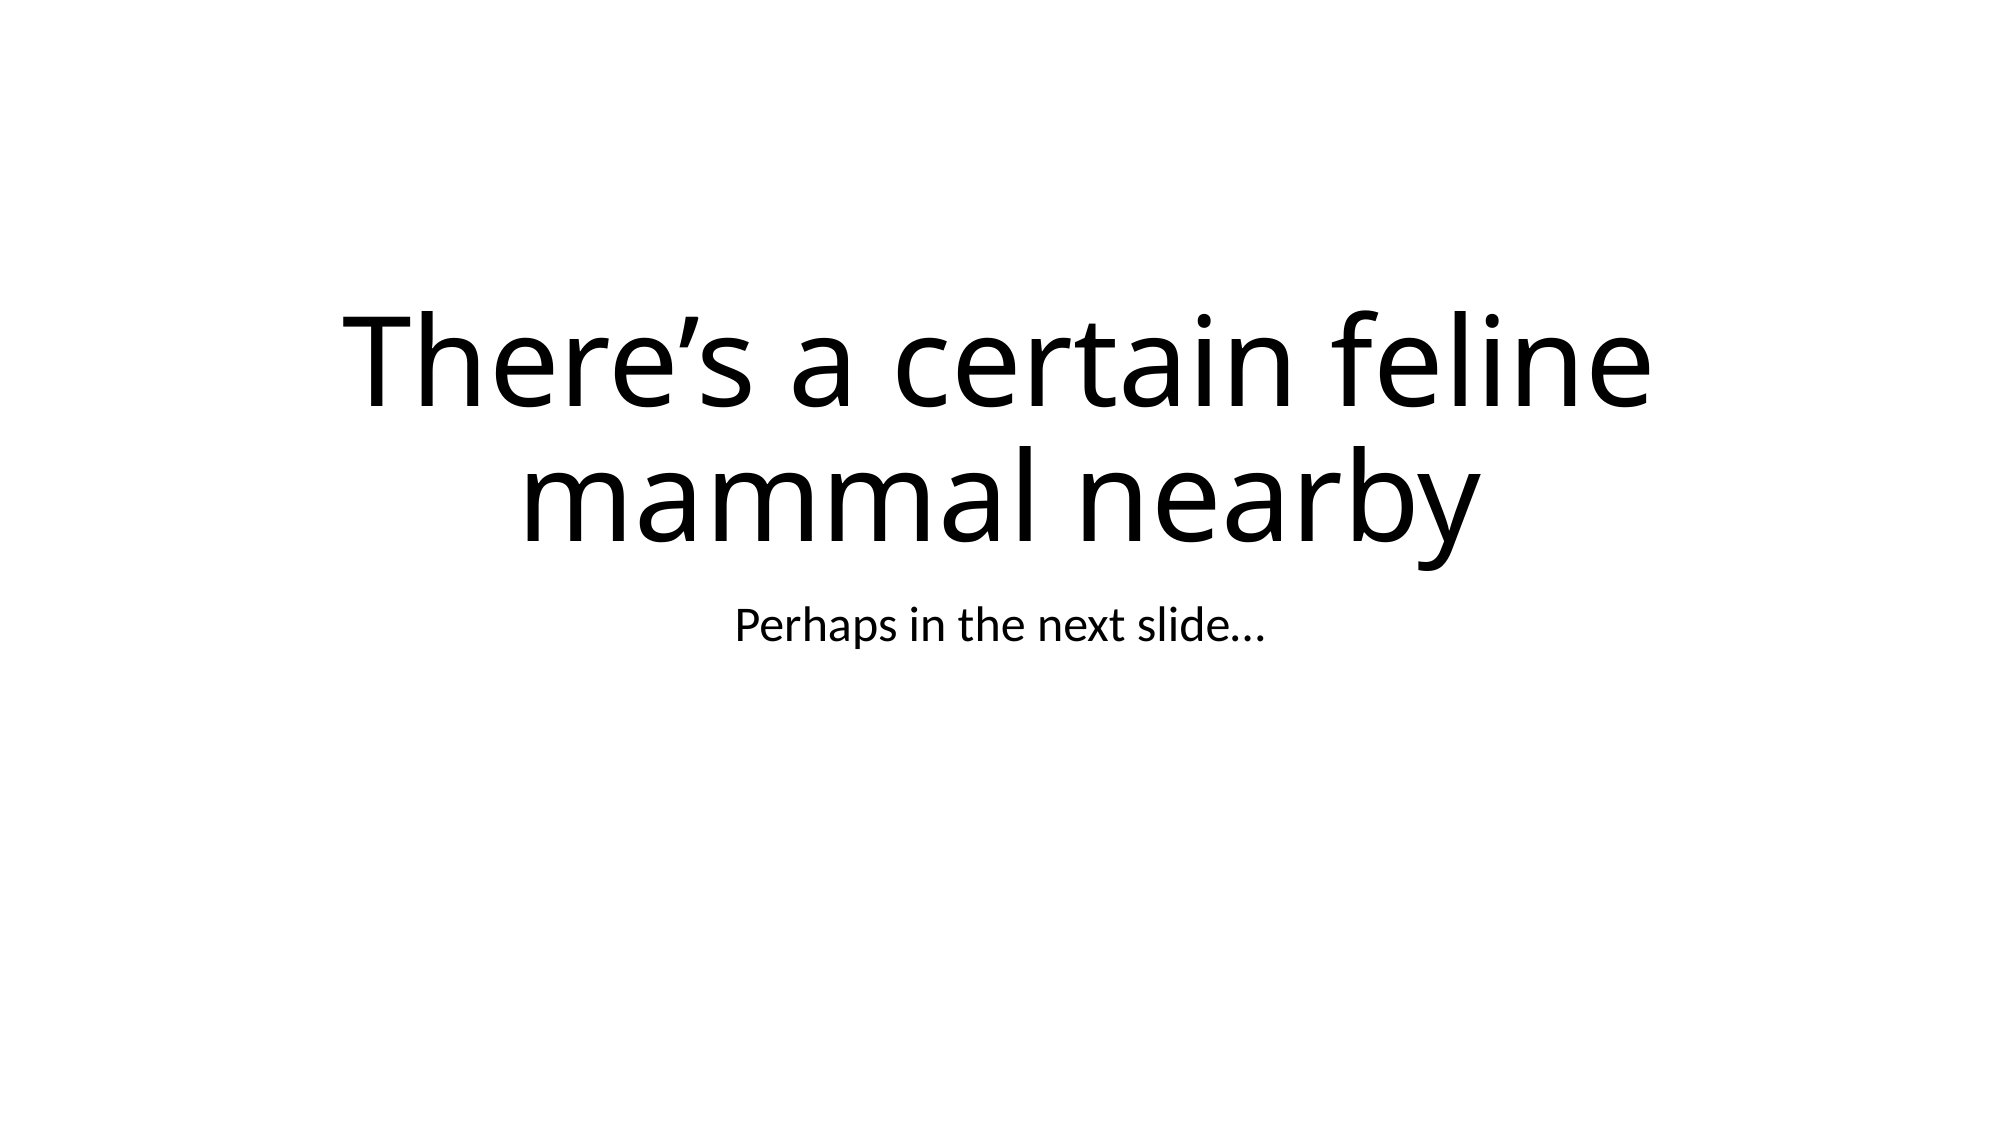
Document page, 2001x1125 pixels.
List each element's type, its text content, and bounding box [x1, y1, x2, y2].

title There’s a certain feline mammal nearby [249, 184, 1750, 576]
subtitle Perhaps in the next slide… [249, 590, 1750, 863]
